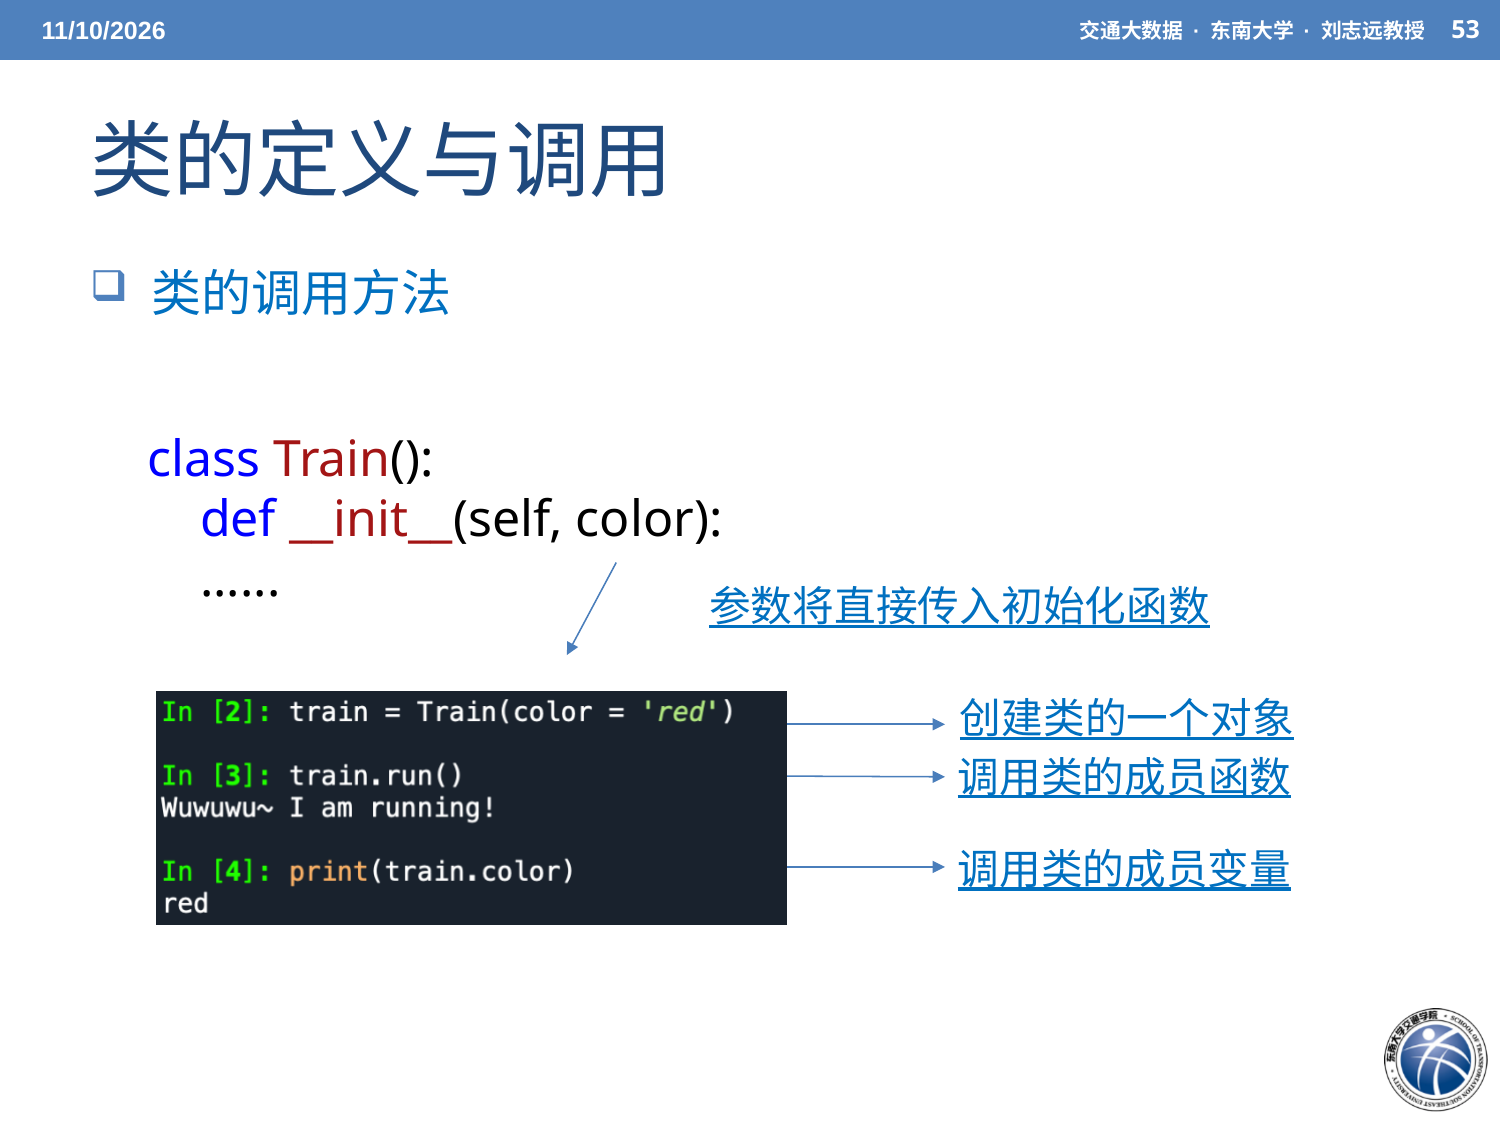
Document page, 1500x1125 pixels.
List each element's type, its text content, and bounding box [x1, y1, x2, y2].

list 类的调用方法 [75, 224, 1437, 338]
text_box class Train(): def __init__(self, color): ...... [133, 419, 1307, 614]
text_box 参数将直接传入初始化函数 [694, 572, 1229, 638]
picture [155, 691, 787, 926]
title 类的定义与调用 [75, 75, 1425, 224]
text_box 创建类的一个对象 [944, 684, 1323, 750]
footer 交通大数据 · 东南大学 · 刘志远教授 [647, 2, 1441, 58]
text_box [566, 562, 617, 656]
text_box 调用类的成员变量 [791, 835, 1307, 900]
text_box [791, 774, 946, 778]
slide_number 53 [1441, 2, 1500, 58]
text_box 5/26/2021 [26, 3, 502, 57]
picture [1384, 1008, 1489, 1112]
text_box 调用类的成员函数 [791, 743, 1307, 808]
